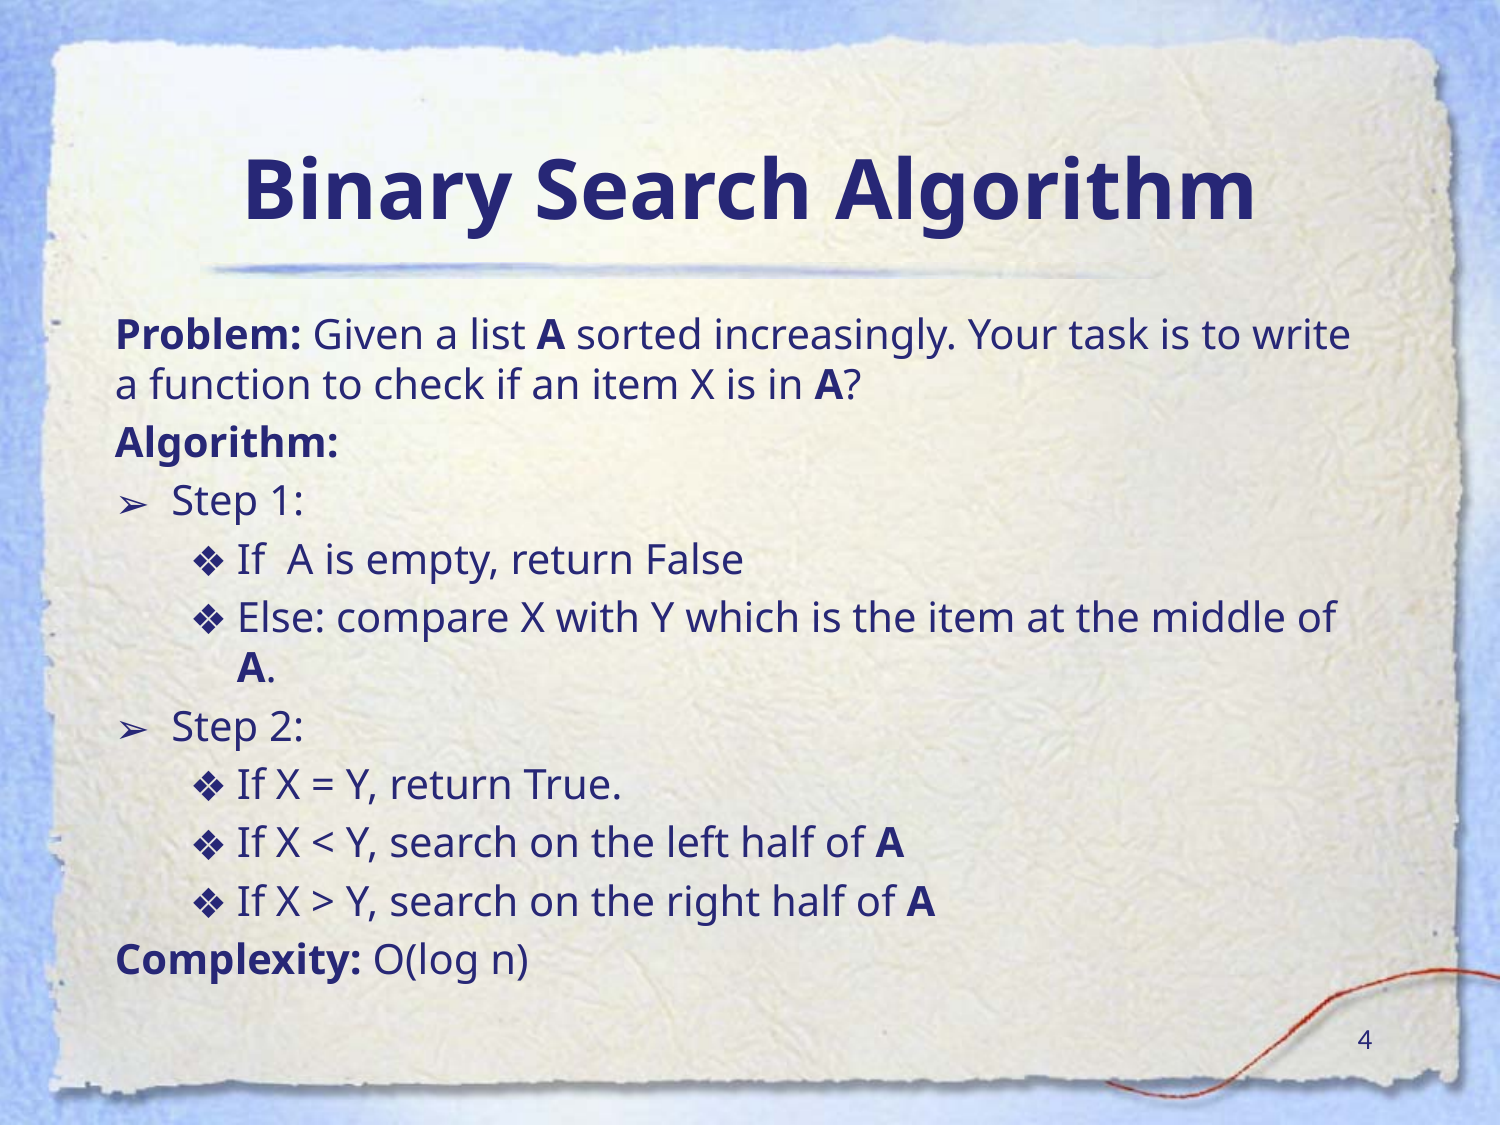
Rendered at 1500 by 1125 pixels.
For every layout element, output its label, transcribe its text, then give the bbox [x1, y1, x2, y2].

title Binary Search Algorithm [112, 81, 1388, 244]
list Problem: Given a list A sorted increasingly. Your task is to write a function to check if an item X is in A? Algorithm: Step 1: If A is empty, return False Else: compare X with Y which is the item at the middle of A. Step 2: If X = Y, return True. If X < Y, search on the left half of A If X > Y, search on the right half of A Complexity: O(log n) [99, 299, 1375, 1072]
slide_number ‹#› [1074, 1012, 1388, 1088]
picture [0, 0, 1500, 1125]
